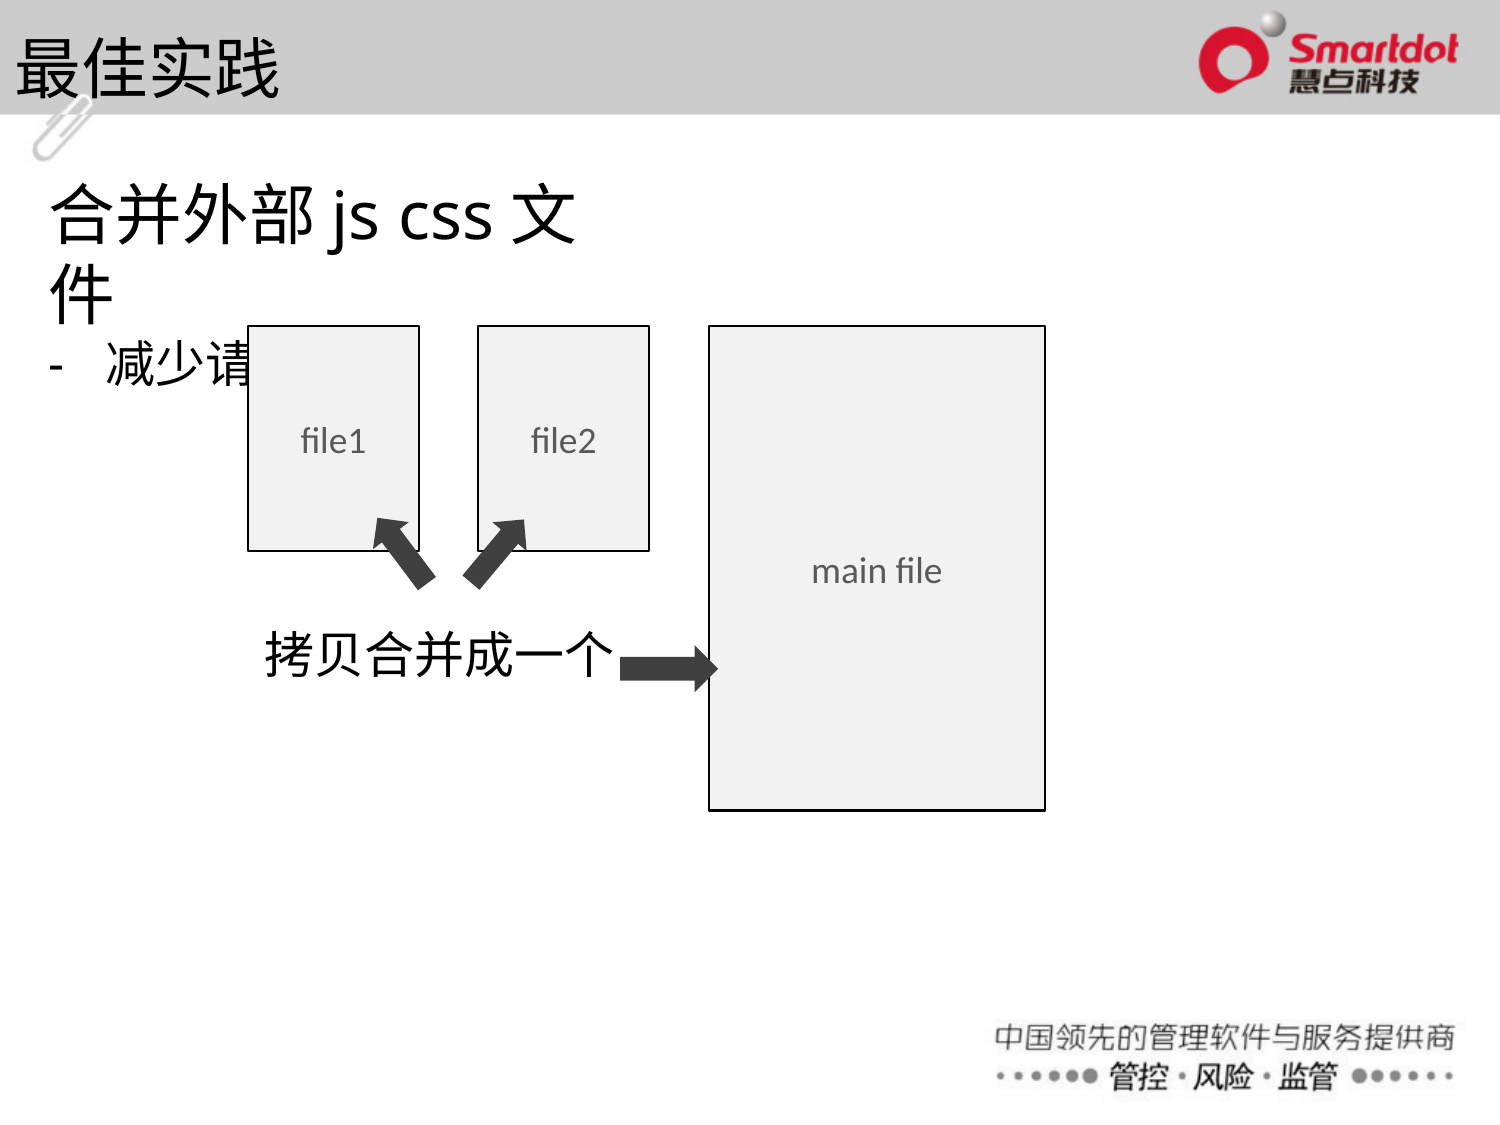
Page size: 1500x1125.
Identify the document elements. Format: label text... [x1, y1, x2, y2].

text_box file1 [246, 324, 421, 553]
text_box [630, 643, 721, 695]
text_box 最佳实践 [0, 19, 792, 114]
text_box [370, 515, 438, 593]
text_box main file [707, 324, 1047, 813]
text_box file2 [476, 324, 652, 553]
text_box 合并外部js css文件 减少请求次数 [34, 165, 625, 400]
text_box 拷贝合并成一个 [249, 616, 630, 692]
text_box [460, 517, 529, 592]
picture [0, 0, 1500, 1125]
